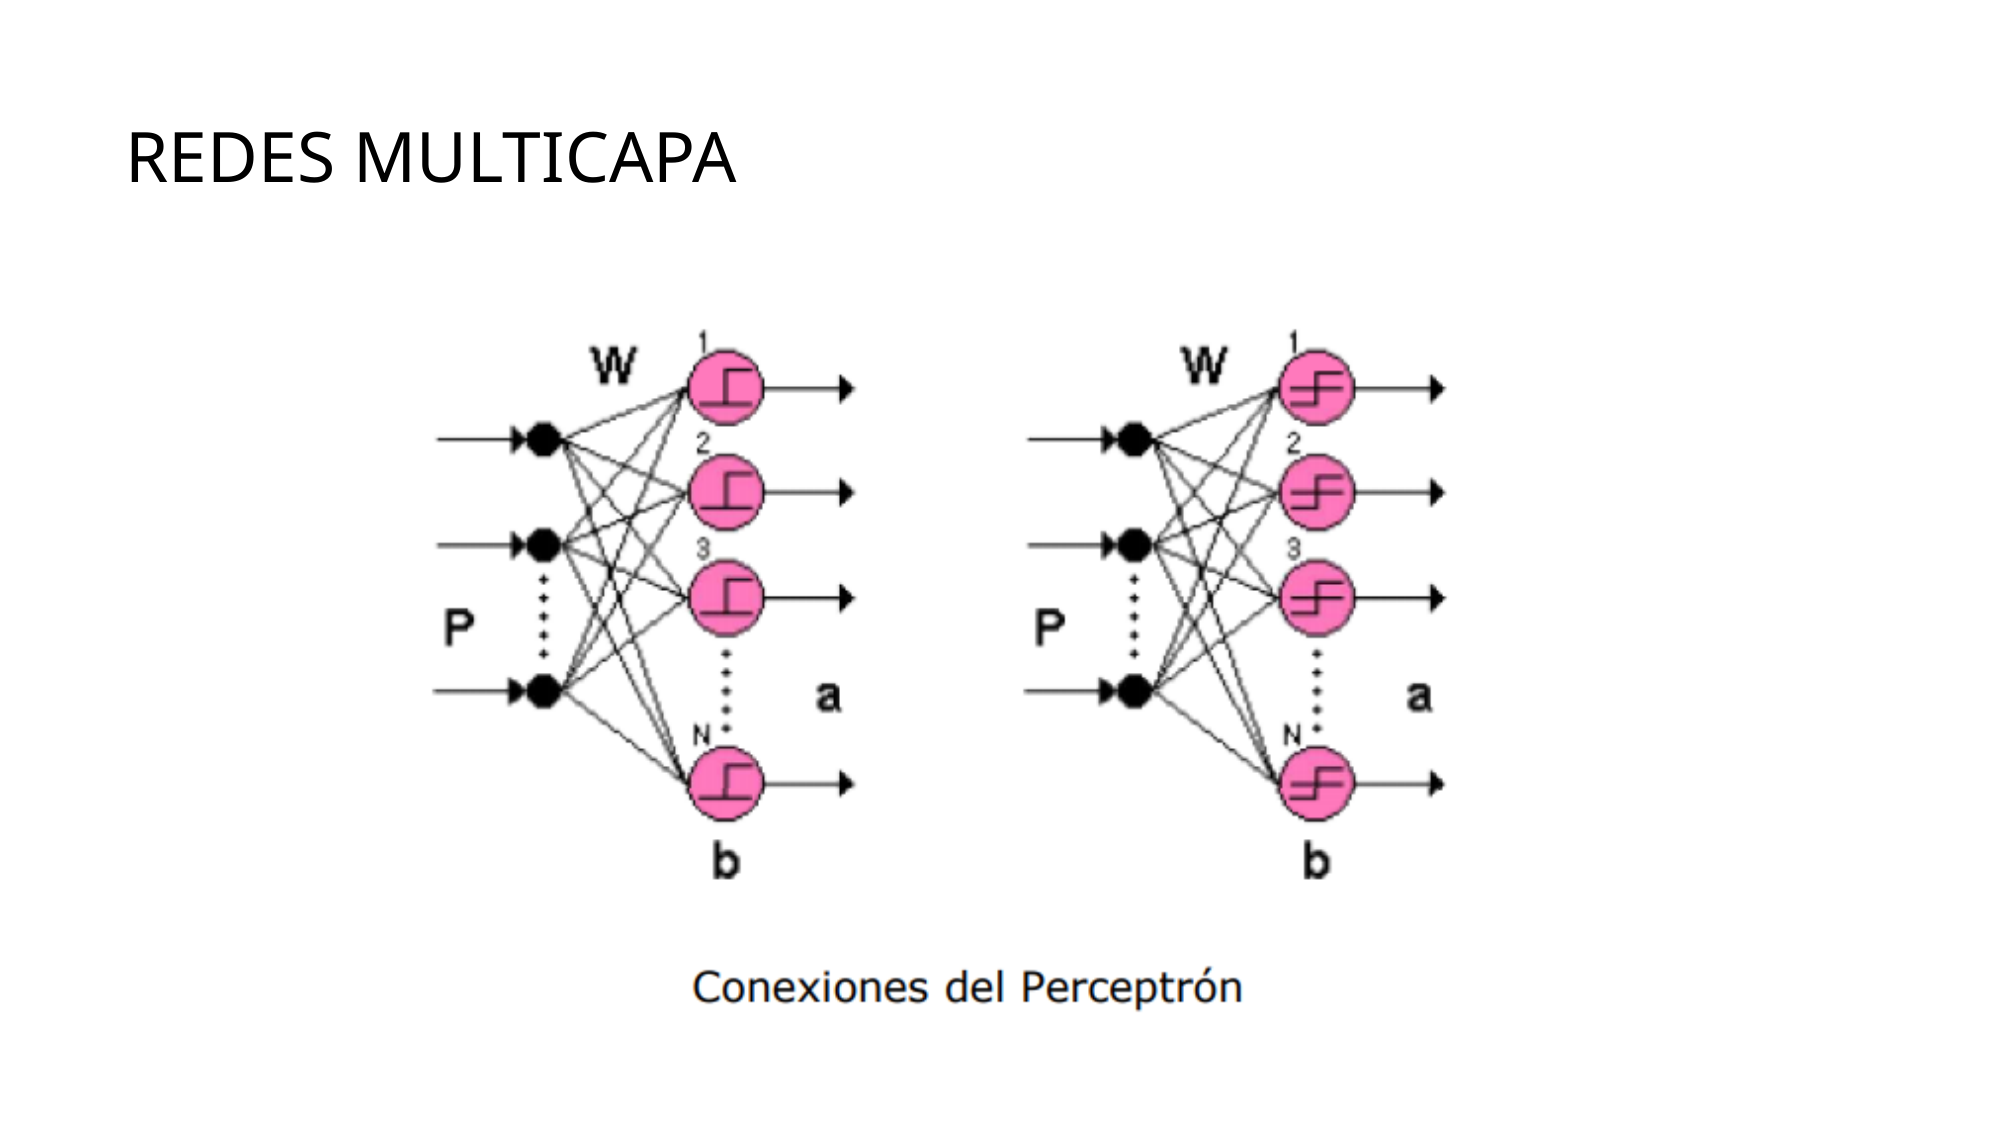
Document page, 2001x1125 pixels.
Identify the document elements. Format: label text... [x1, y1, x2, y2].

picture [320, 221, 1613, 1030]
text_box REDES MULTICAPA [110, 94, 763, 226]
